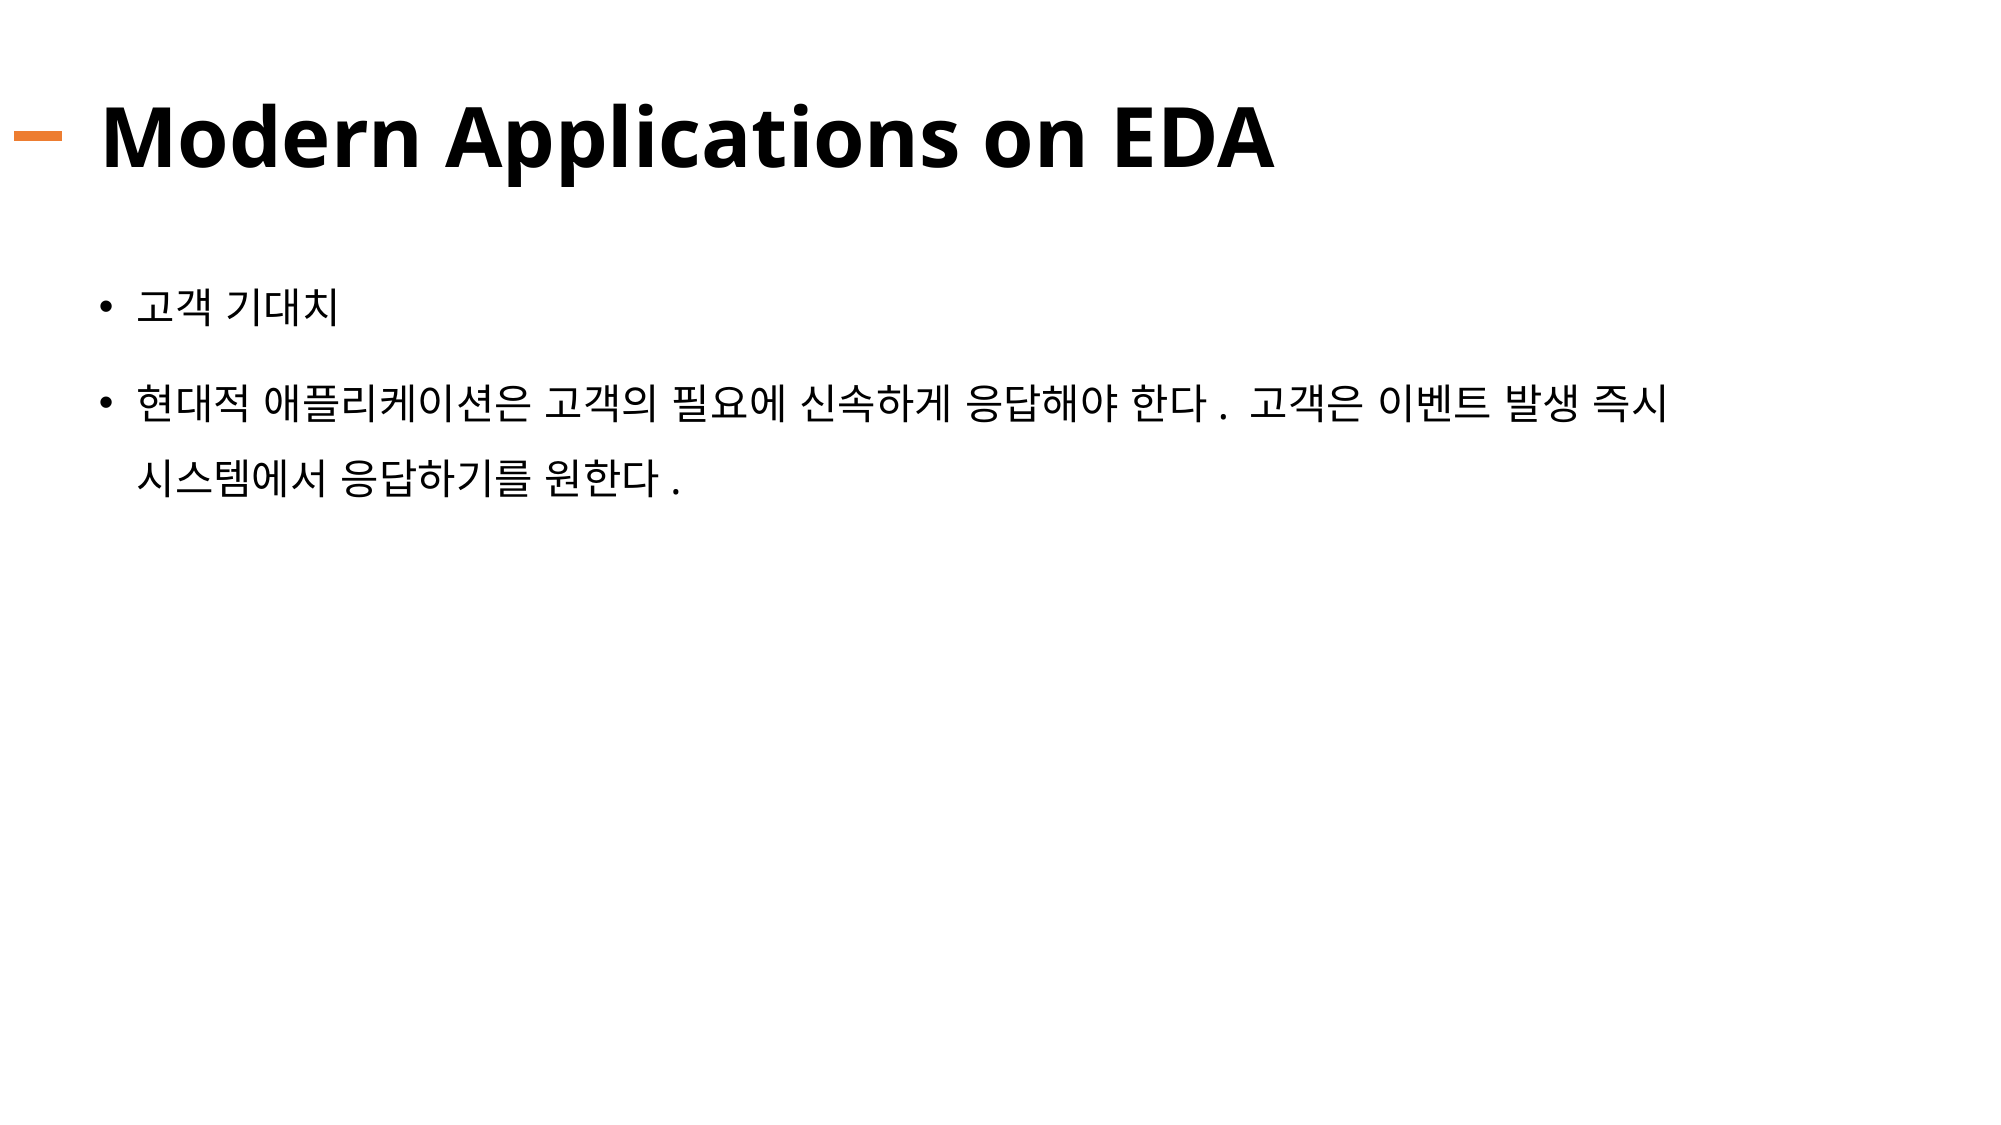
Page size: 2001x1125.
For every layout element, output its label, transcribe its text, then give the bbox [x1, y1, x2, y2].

list 고객 기대치 현대적 애플리케이션은 고객의 필요에 신속하게 응답해야 한다. 고객은 이벤트 발생 즉시 시스템에서 응답하기를 원한다. [83, 248, 1809, 963]
text_box [14, 131, 62, 141]
title Modern Applications on EDA [84, 31, 1810, 249]
